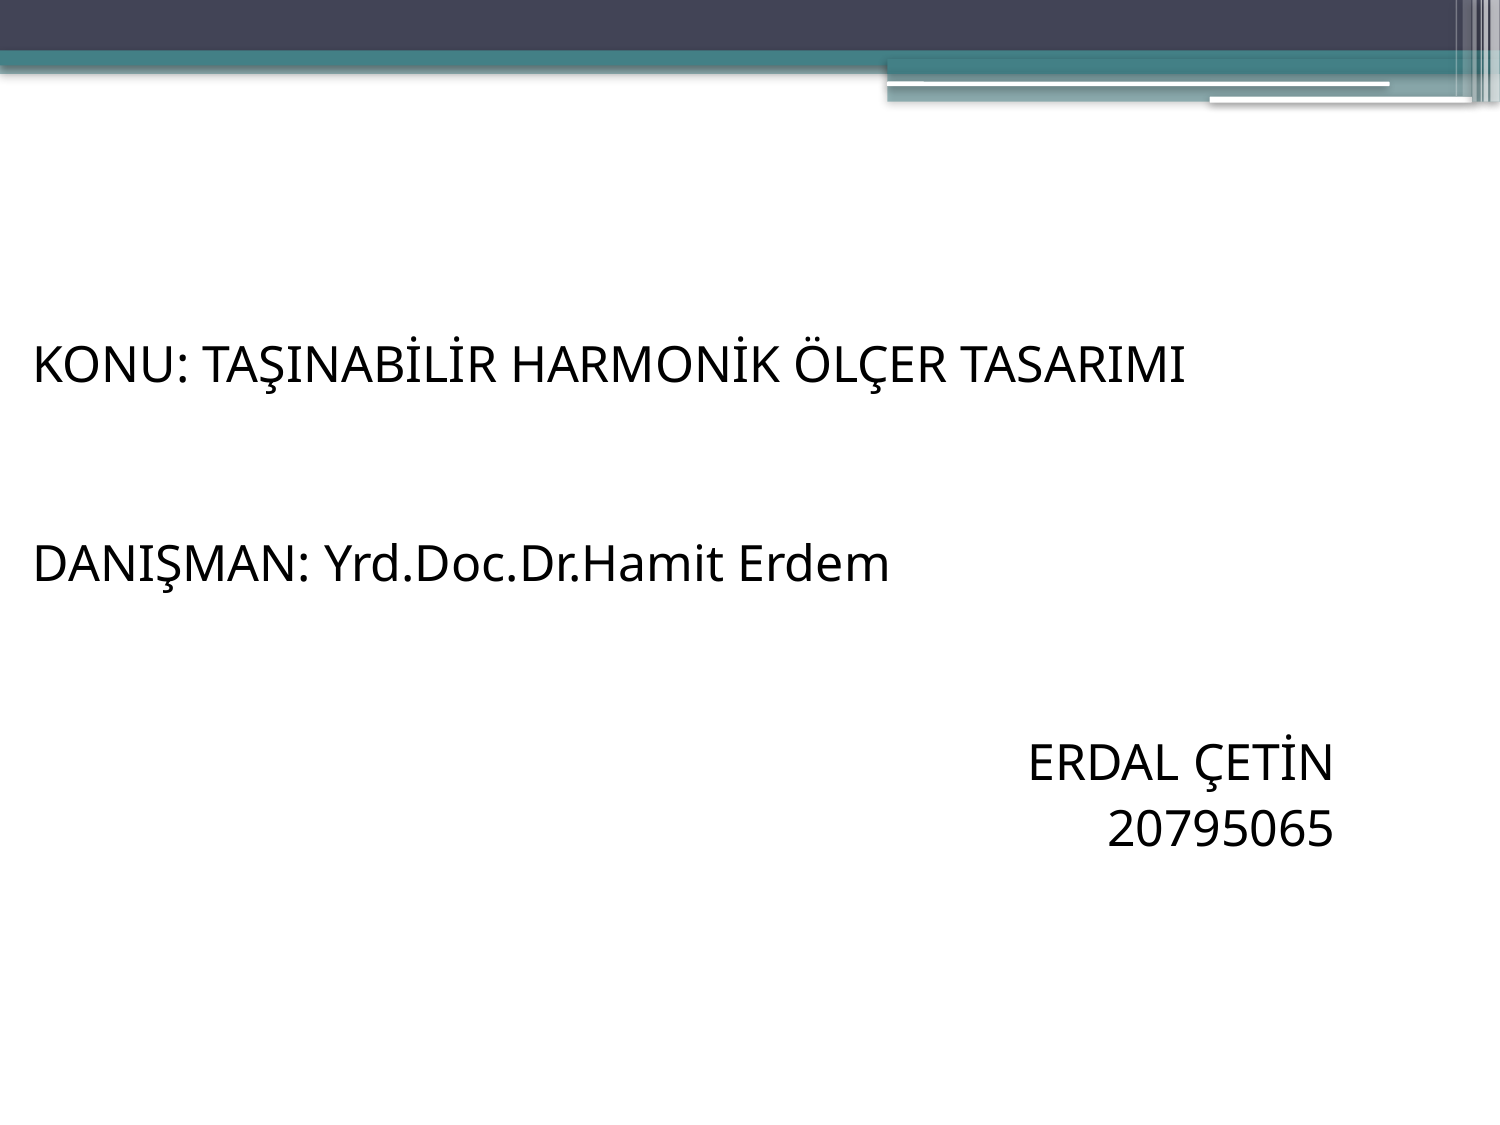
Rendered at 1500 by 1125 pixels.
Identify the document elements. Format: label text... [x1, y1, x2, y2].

list KONU: TAŞINABİLİR HARMONİK ÖLÇER TASARIMI DANIŞMAN: Yrd.Doc.Dr.Hamit Erdem ERDAL ÇETİN 20795065 [0, 324, 1350, 963]
